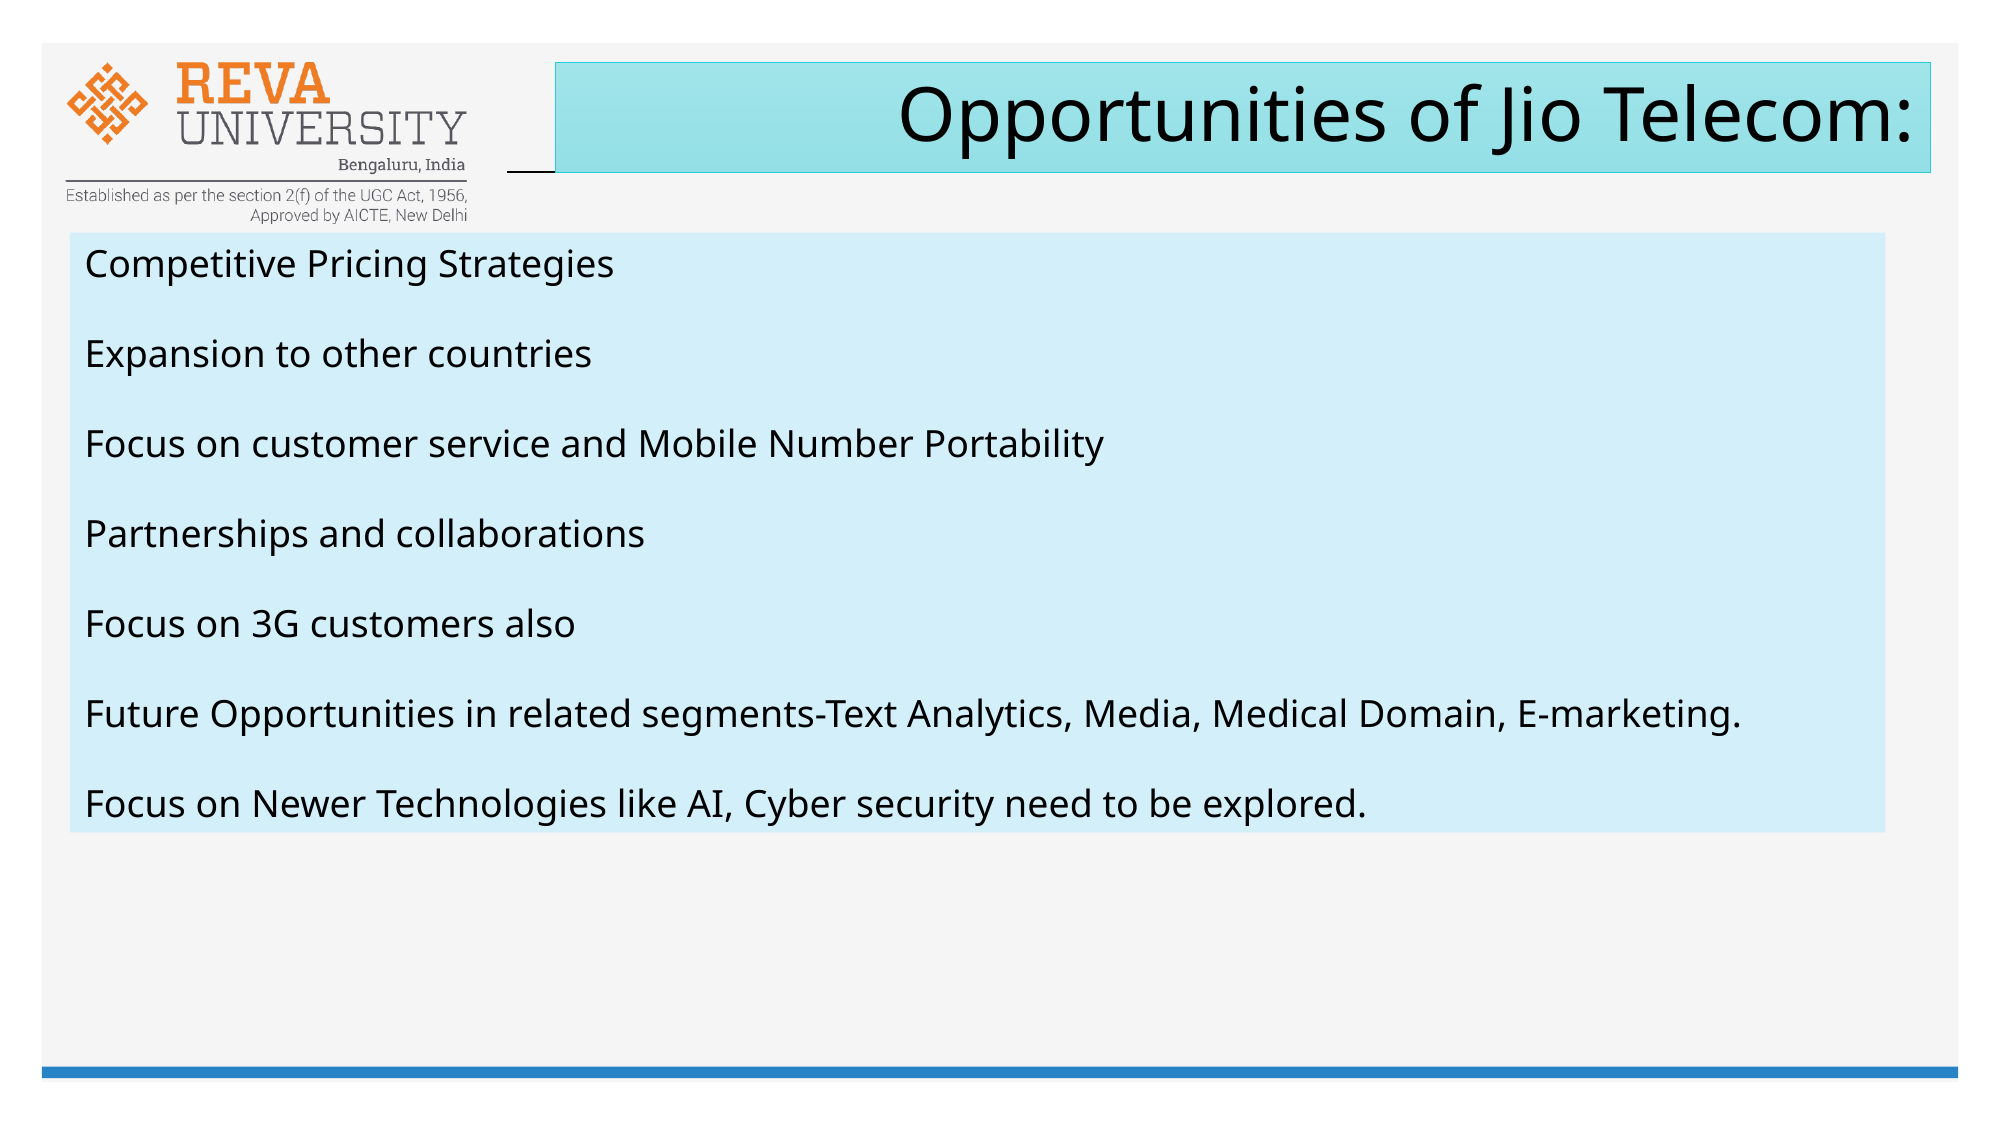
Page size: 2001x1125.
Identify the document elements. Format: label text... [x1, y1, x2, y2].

title Opportunities of Jio Telecom: [555, 62, 1931, 173]
text_box Competitive Pricing Strategies Expansion to other countries Focus on customer service and Mobile Number Portability Partnerships and collaborations Focus on 3G customers also Future Opportunities in related segments-Text Analytics, Media, Medical Domain, E-marketing. Focus on Newer Technologies like AI, Cyber security need to be explored. [69, 232, 1886, 833]
picture [65, 62, 467, 224]
